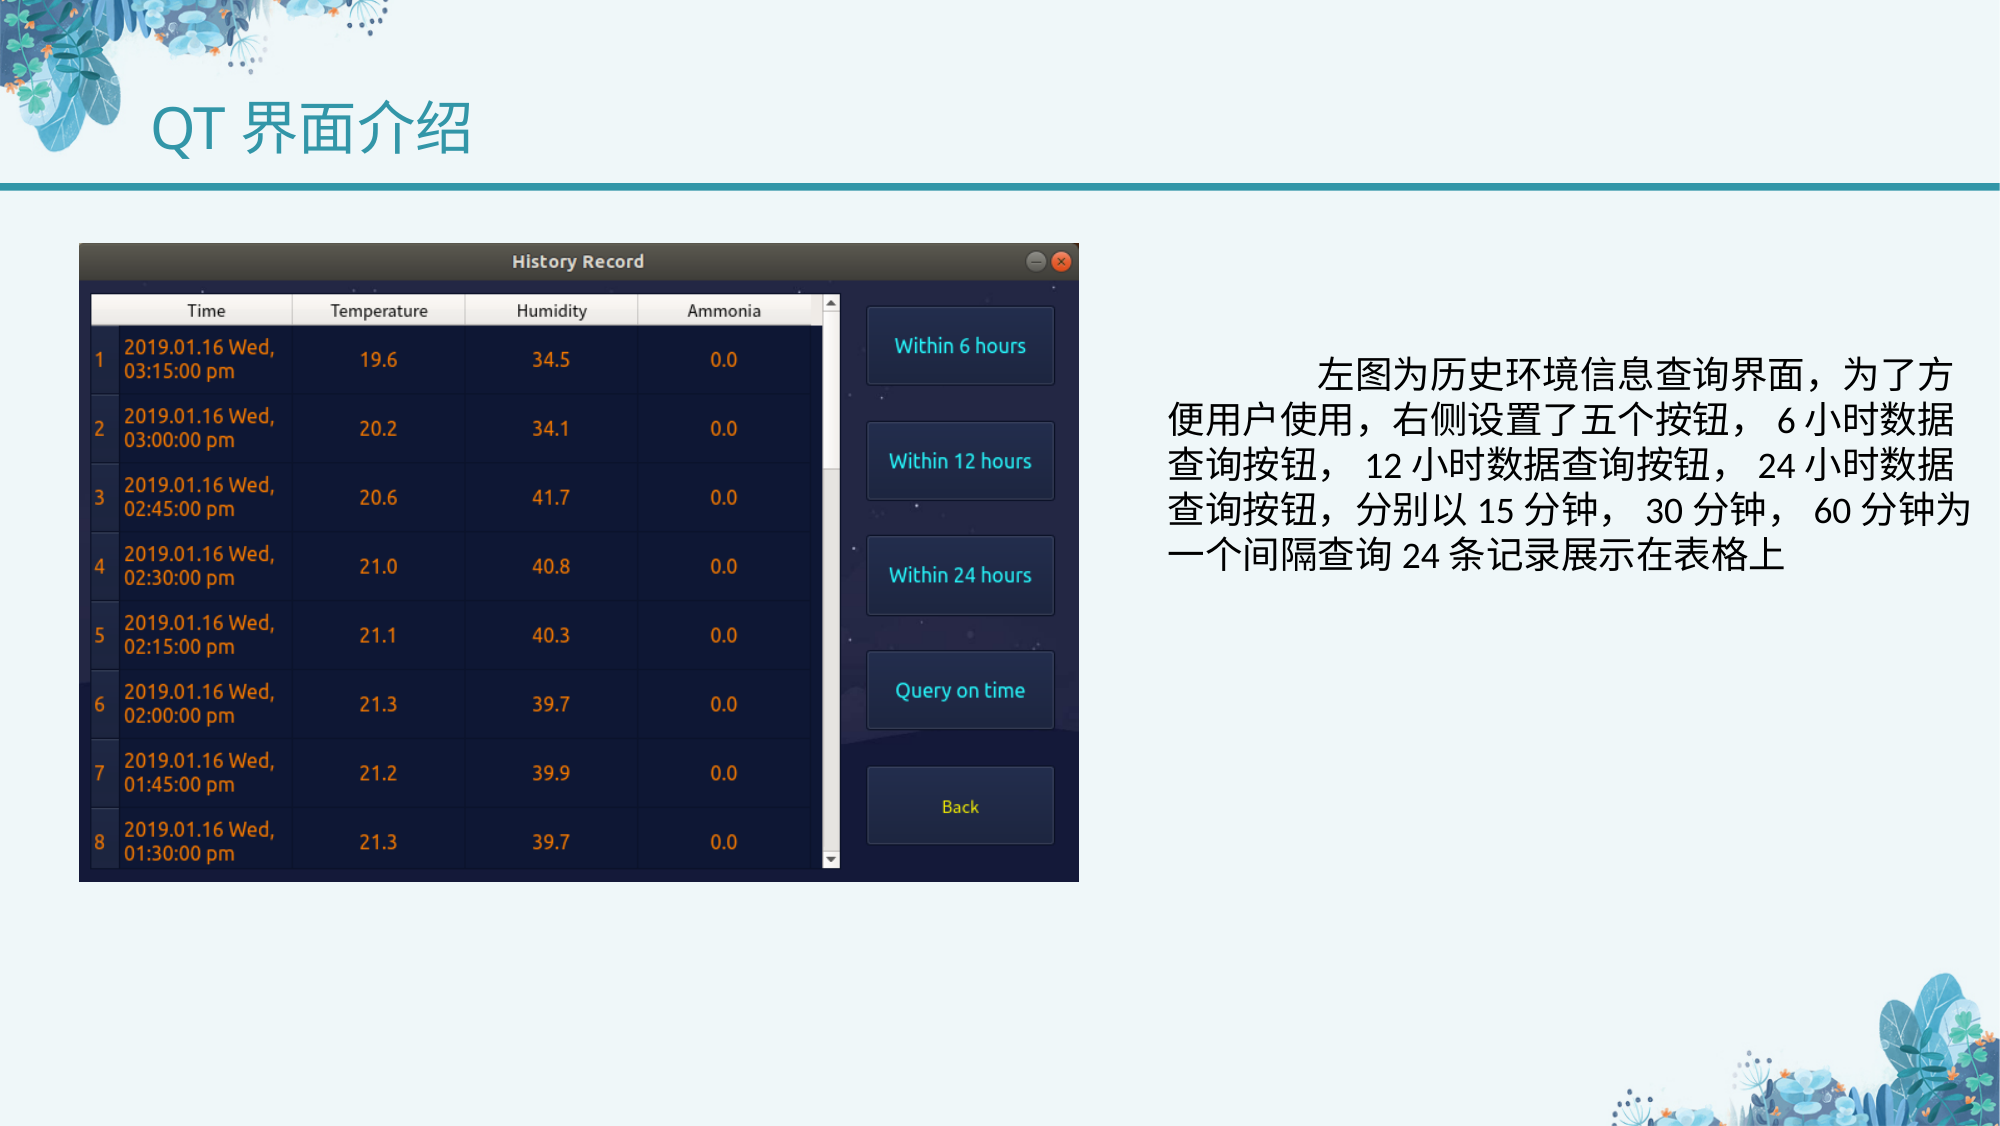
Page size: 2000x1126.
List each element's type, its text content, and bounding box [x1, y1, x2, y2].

picture [0, 0, 2000, 90]
text_box 左图为历史环境信息查询界面，为了方便用户使用，右侧设置了五个按钮，6小时数据查询按钮，12小时数据查询按钮，24小时数据查询按钮，分别以15分钟，30分钟，60分钟为一个间隔查询24条记录展示在表格上 [1153, 343, 2000, 583]
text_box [0, 90, 2000, 191]
picture [0, 191, 2000, 1126]
